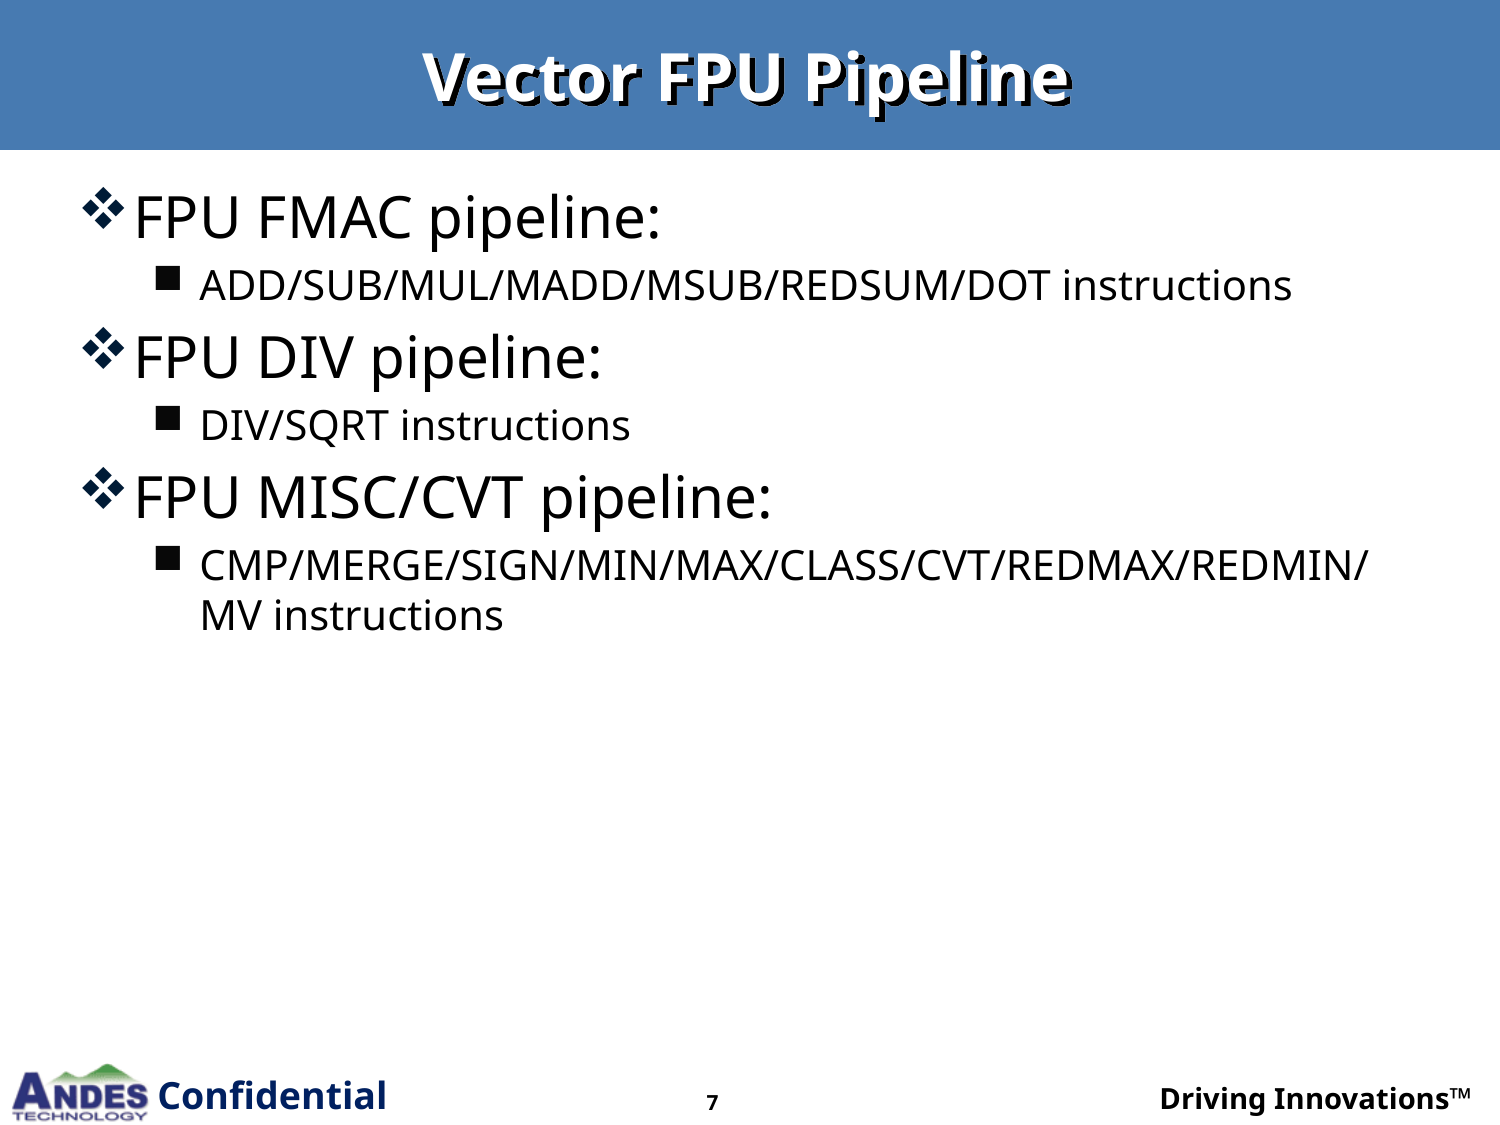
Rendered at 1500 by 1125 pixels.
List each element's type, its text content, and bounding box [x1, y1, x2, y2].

title Vector FPU Pipeline [32, 100, 745, 125]
title Vector FPU Pipeline [804, 100, 1461, 125]
text_box [745, 100, 804, 168]
text_box [24, 24, 1500, 99]
list FPU FMAC pipeline: ADD/SUB/MUL/MADD/MSUB/REDSUM/DOT instructions FPU DIV pipeline: DIV/SQRT instructions FPU MISC/CVT pipeline: CMP/MERGE/SIGN/MIN/MAX/CLASS/CVT/REDMAX/REDMIN/MV instructions [62, 172, 1446, 1038]
text_box [745, 32, 804, 99]
picture [0, 1063, 163, 1123]
